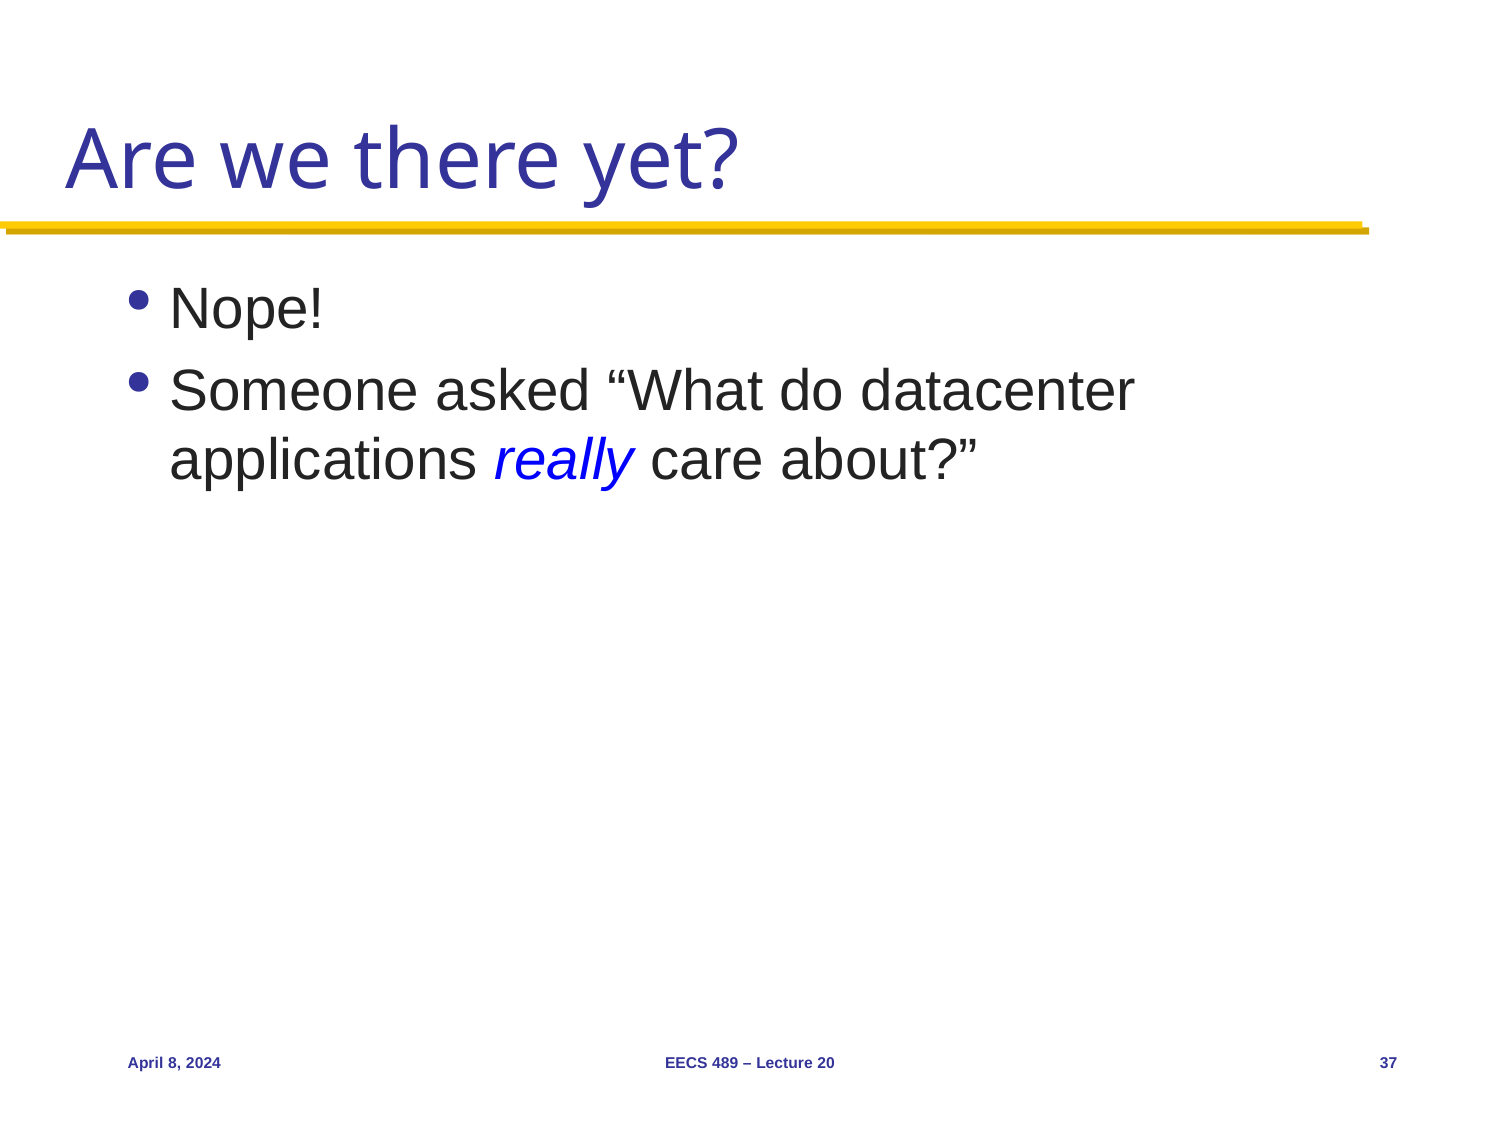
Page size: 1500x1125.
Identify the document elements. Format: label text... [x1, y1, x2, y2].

slide_number 37 [1312, 1024, 1413, 1101]
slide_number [112, 1024, 426, 1101]
list Nope! Someone asked “What do datacenter applications really care about?” [112, 262, 1413, 988]
title Are we there yet? [49, 24, 1451, 213]
footer EECS 489 – Lecture 20 [512, 1024, 988, 1101]
